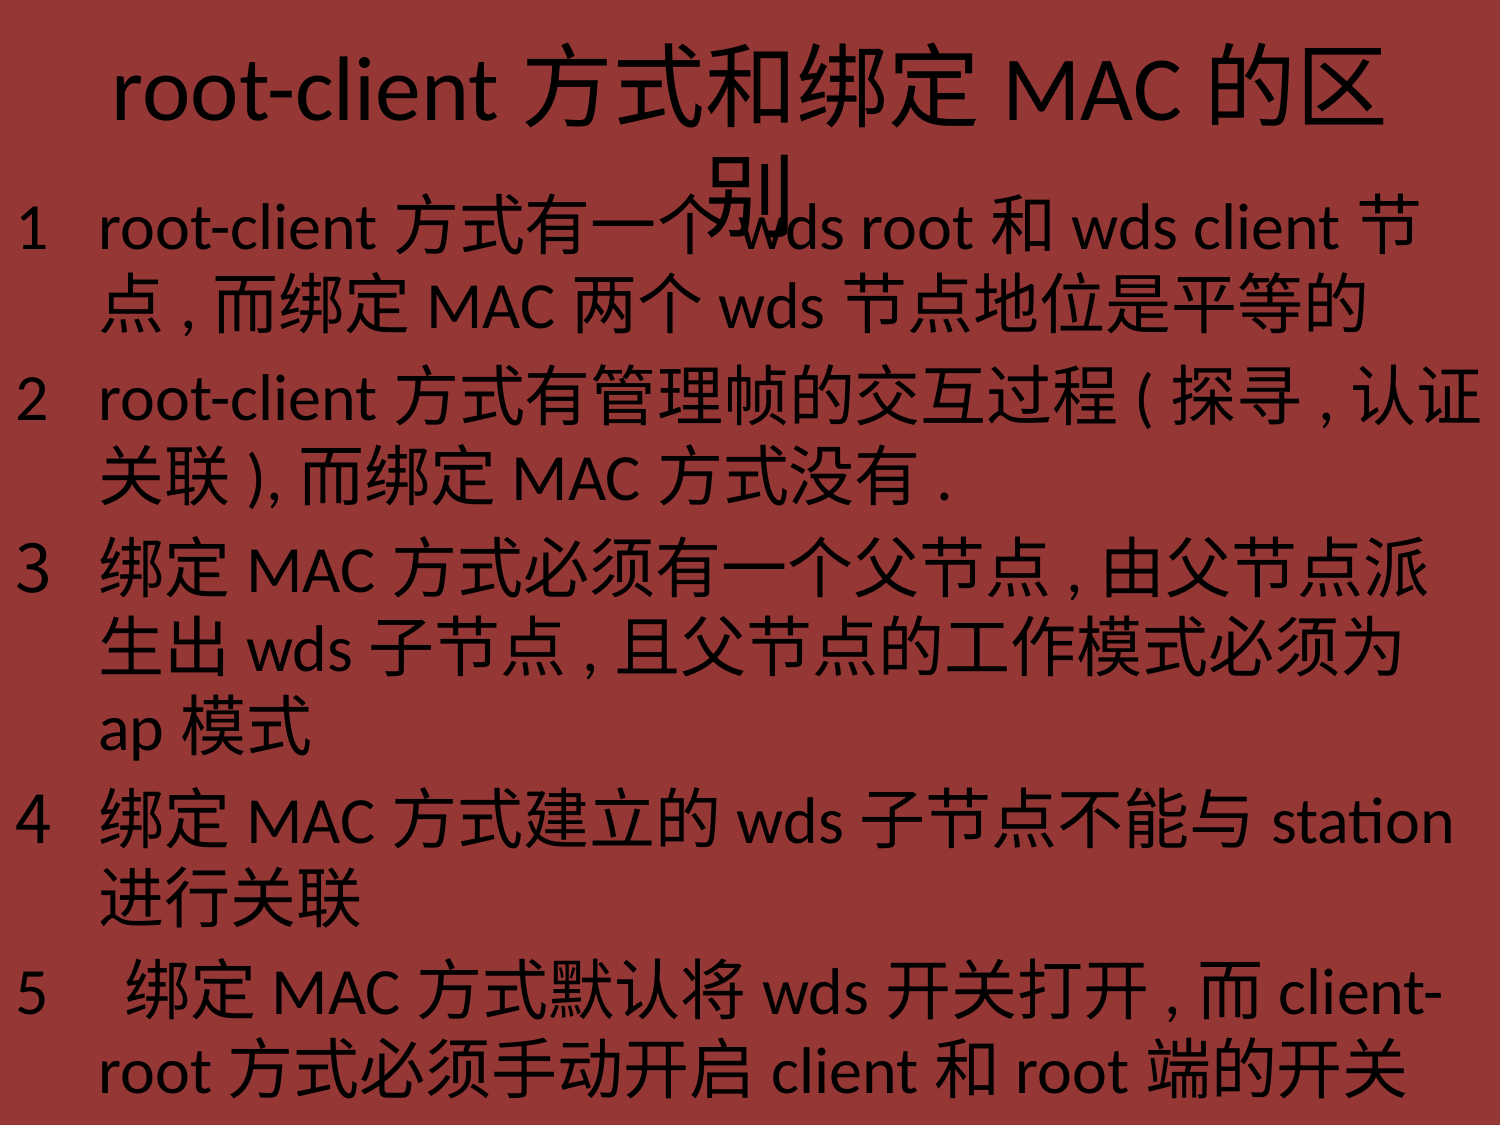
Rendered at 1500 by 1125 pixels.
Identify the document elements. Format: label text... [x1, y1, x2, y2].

title root-client方式和绑定MAC的区别 [75, 45, 1425, 175]
list root-client方式有一个wds root和wds client节点,而绑定MAC两个wds节点地位是平等的 root-client方式有管理帧的交互过程(探寻,认证,关联),而绑定MAC方式没有. 绑定MAC方式必须有一个父节点,由父节点派生出wds子节点,且父节点的工作模式必须为ap模式 绑定MAC方式建立的wds子节点不能与station 进行关联 5 绑定MAC方式默认将wds开关打开,而client-root方式必须手动开启client和root端的开关 [0, 175, 1500, 1125]
